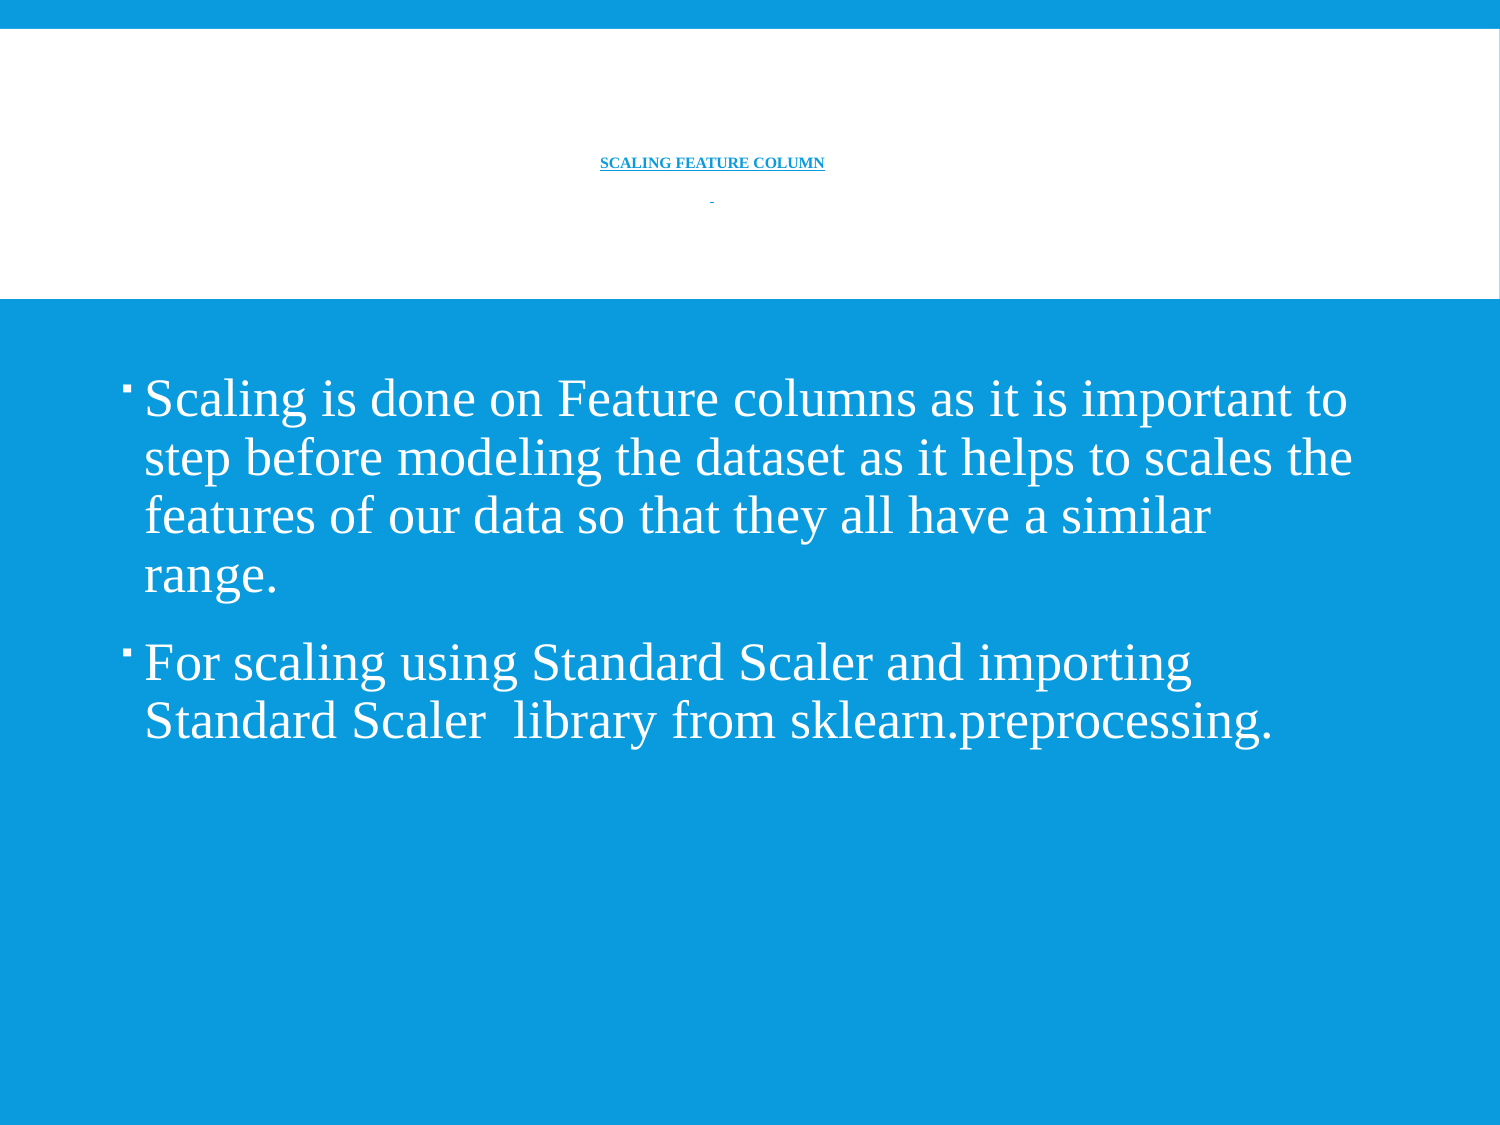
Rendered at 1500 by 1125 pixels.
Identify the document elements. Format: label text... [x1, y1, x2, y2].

list Scaling is done on Feature columns as it is important to step before modeling the dataset as it helps to scales the features of our data so that they all have a similar range. For scaling using Standard Scaler and importing Standard Scaler library from sklearn.preprocessing. [99, 362, 1375, 1000]
title Scaling Feature column [37, 99, 1388, 213]
